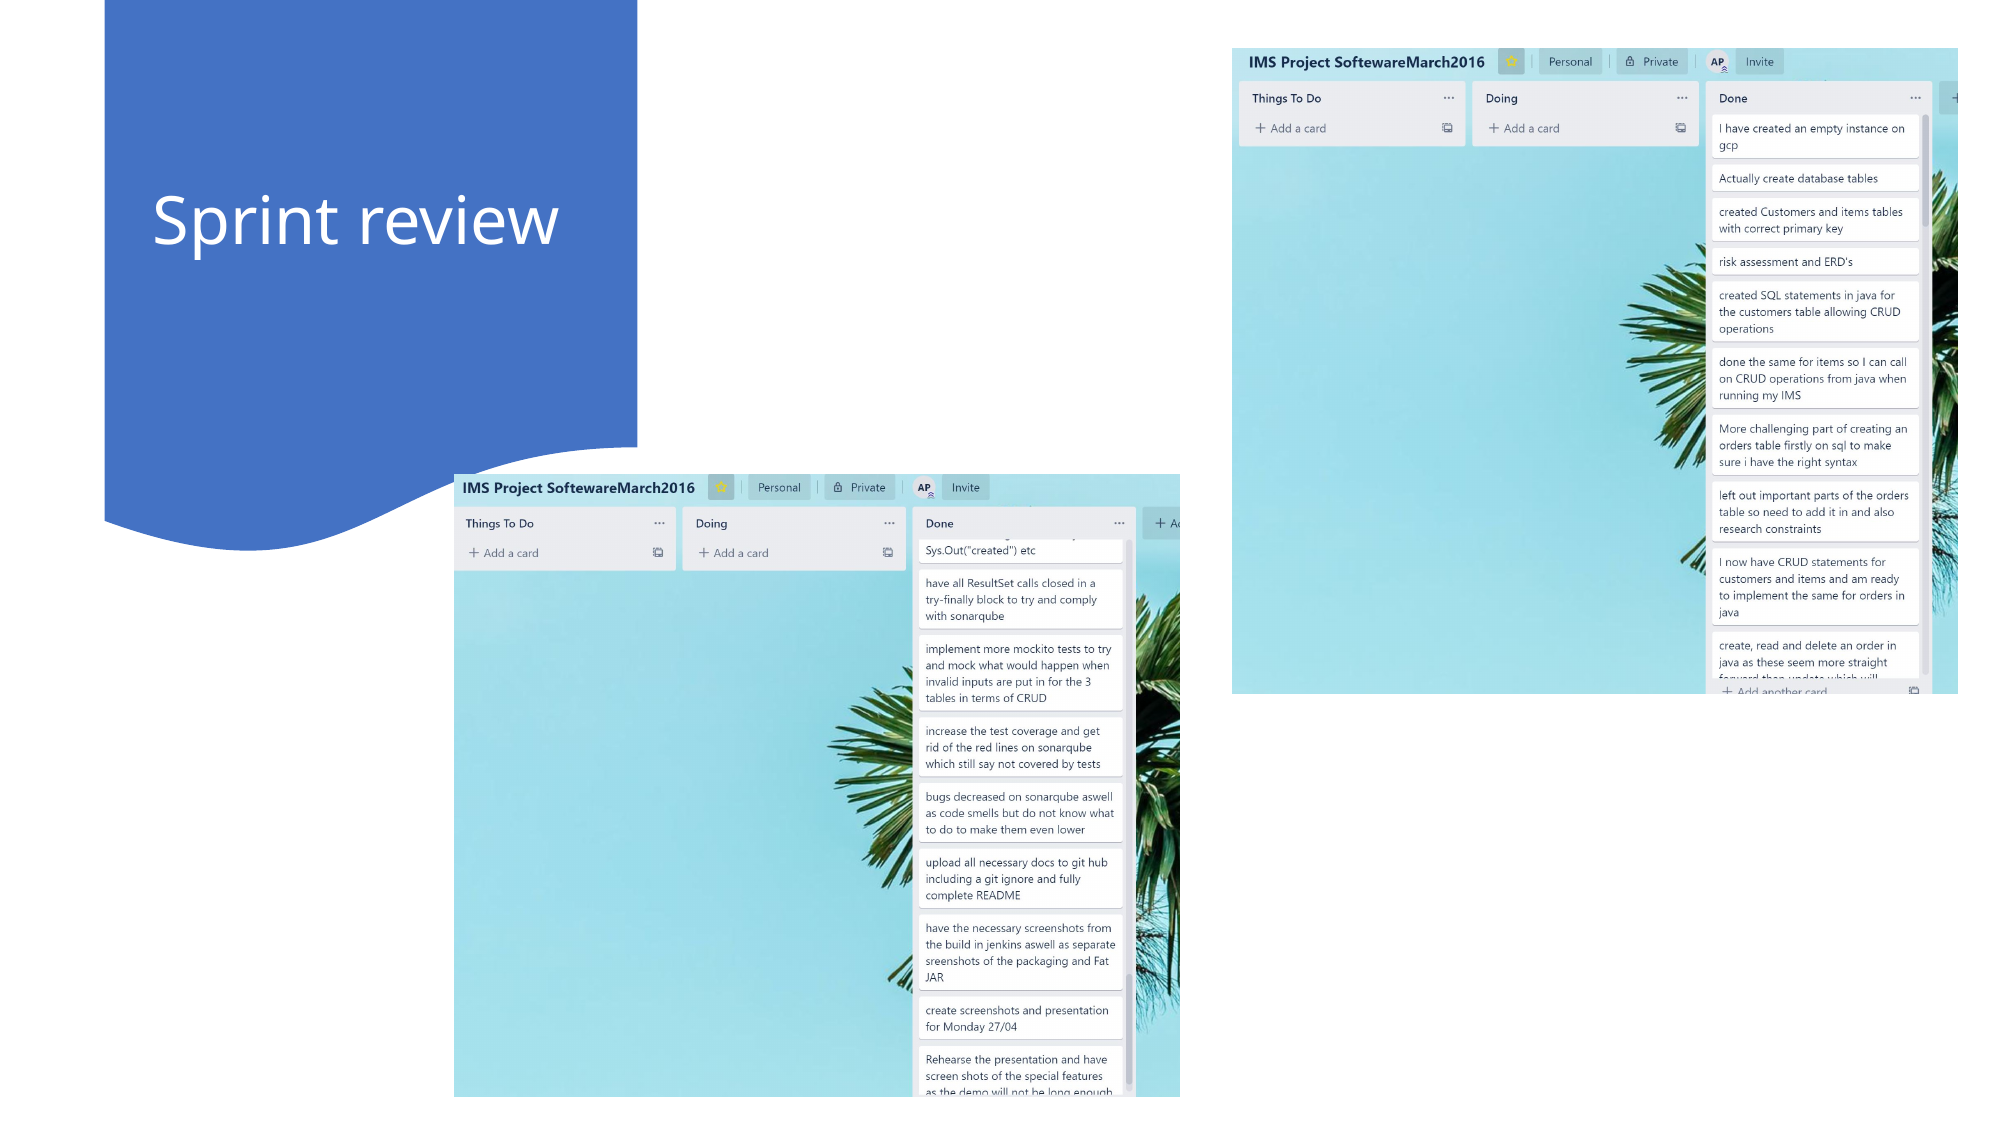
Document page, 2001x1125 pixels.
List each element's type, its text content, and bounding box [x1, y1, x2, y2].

picture [1232, 48, 1958, 694]
title Sprint review [137, 28, 604, 417]
picture [454, 474, 1180, 1097]
text_box [103, 0, 639, 552]
